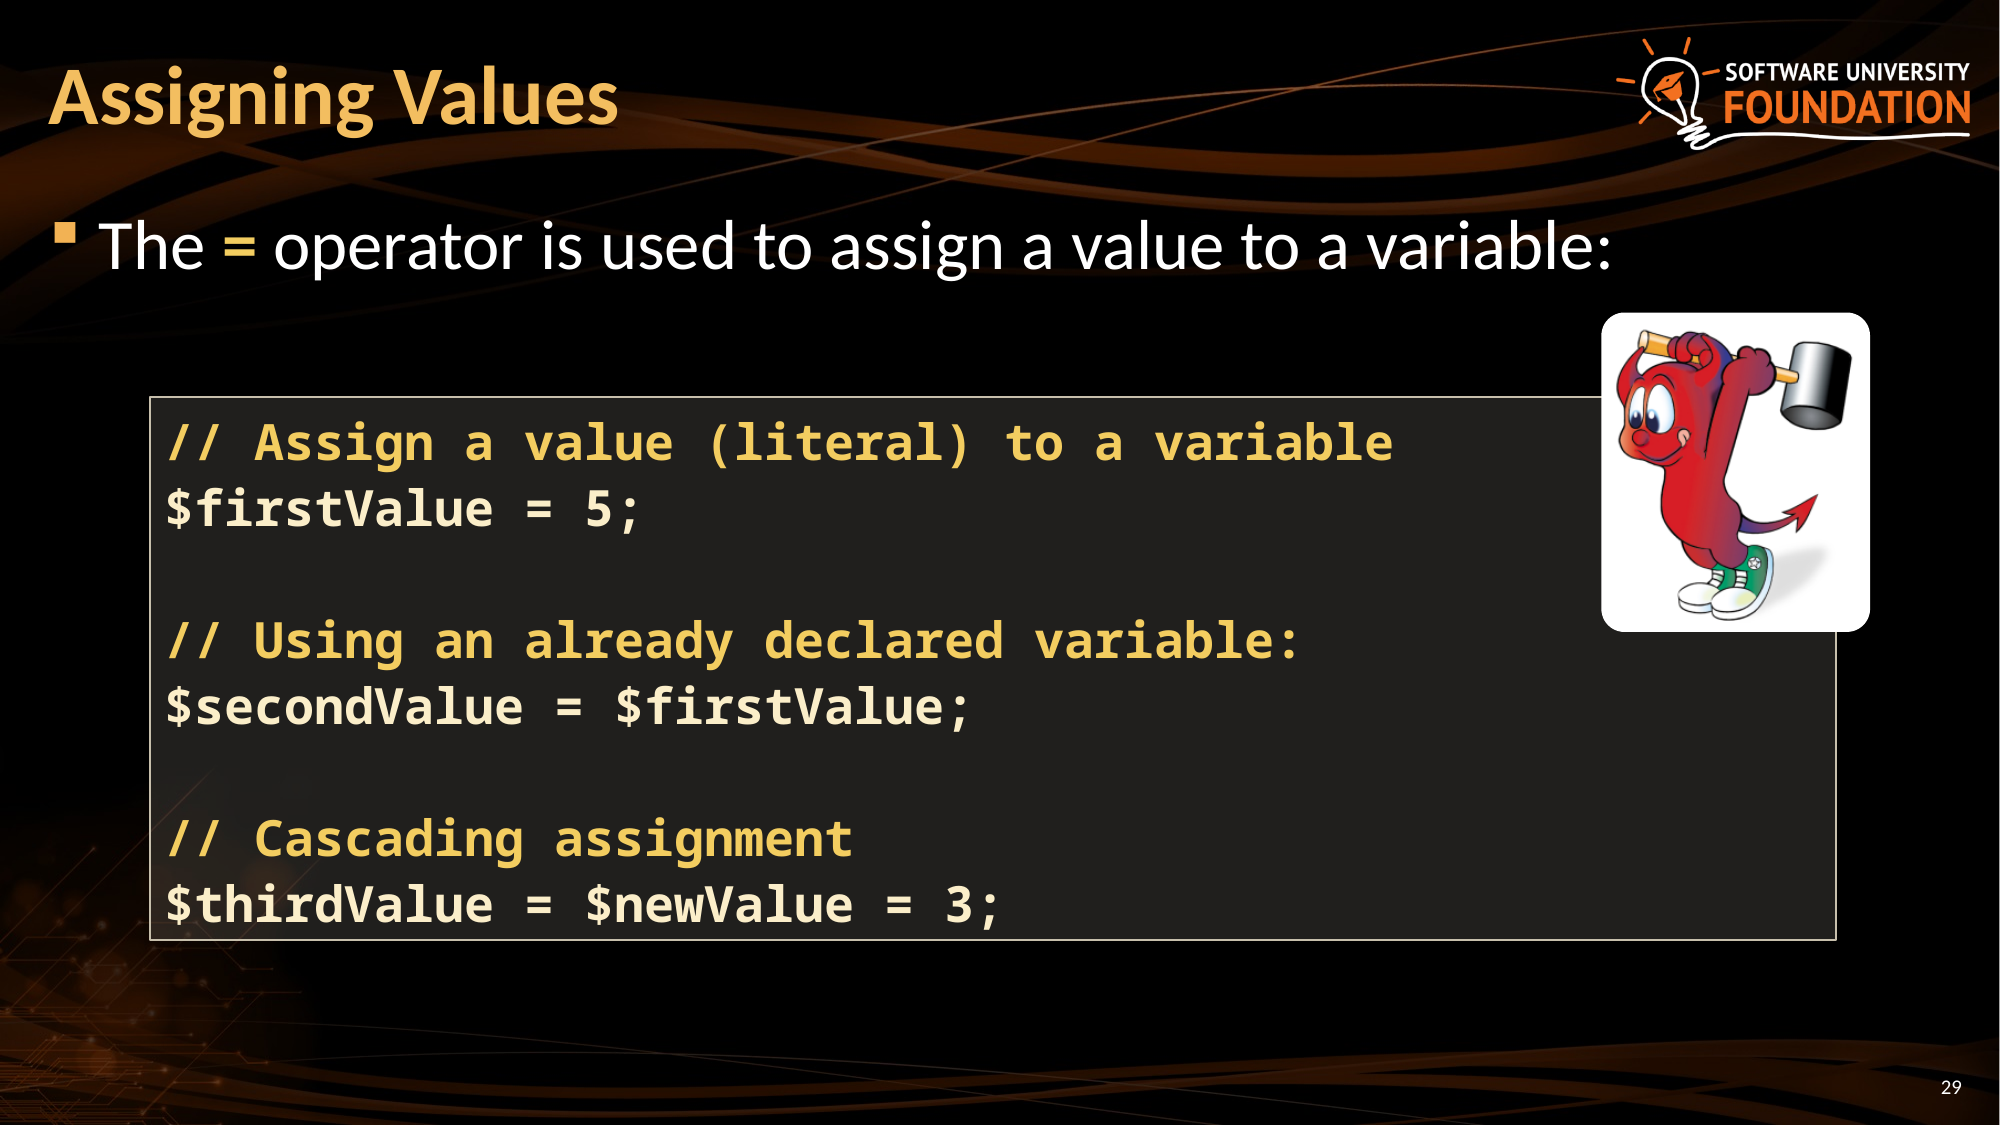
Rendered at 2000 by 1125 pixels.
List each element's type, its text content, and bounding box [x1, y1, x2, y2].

title Assigning Values [30, 6, 1602, 189]
text_box // Assign a value (literal) to a variable $firstValue = 5; // Using an already declared variable: $secondValue = $firstValue; // Cascading assignment $thirdValue = $newValue = 3; [149, 397, 1837, 940]
list The = operator is used to assign a value to a variable: [31, 188, 1968, 1103]
picture [0, 0, 2000, 1125]
